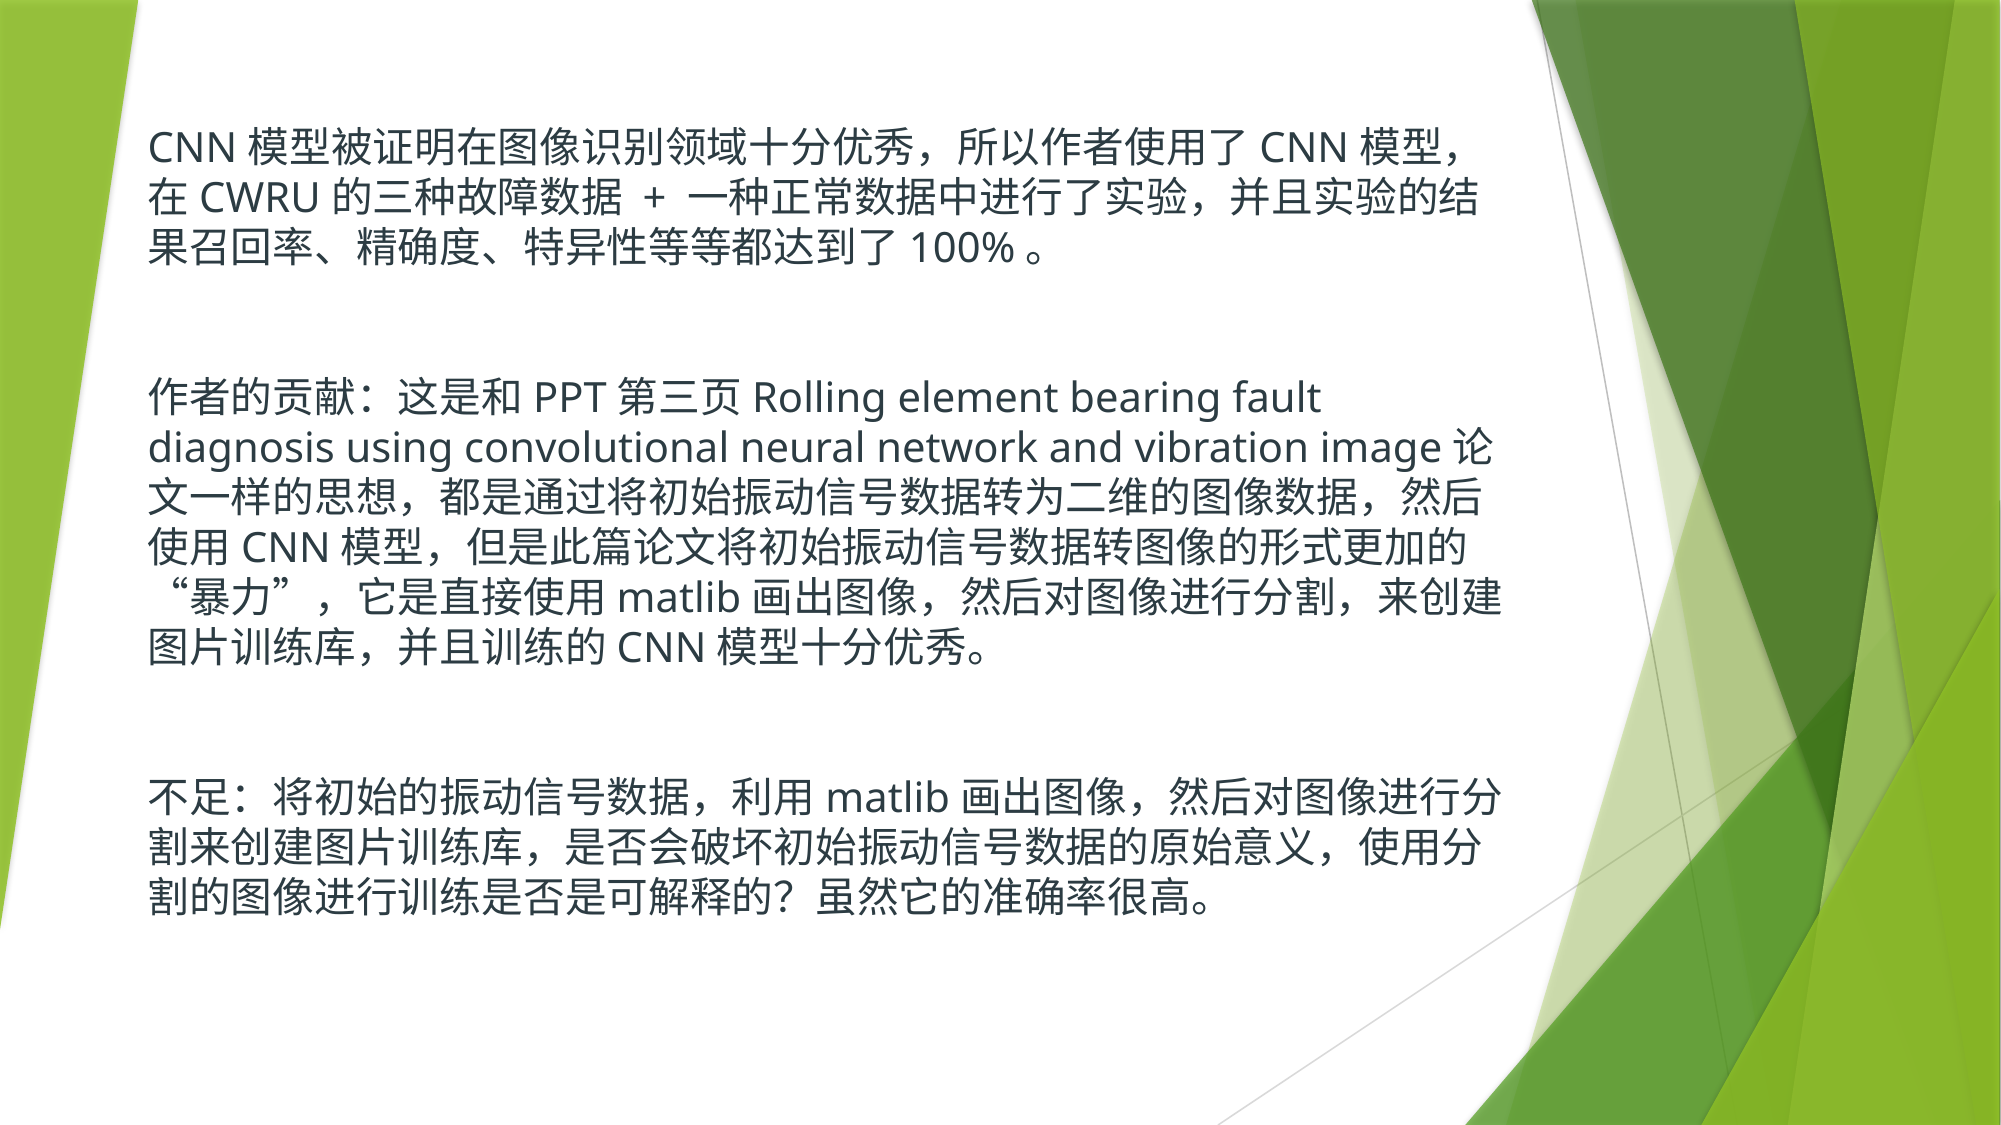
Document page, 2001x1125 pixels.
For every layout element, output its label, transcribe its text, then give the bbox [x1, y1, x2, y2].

title CNN模型被证明在图像识别领域十分优秀，所以作者使用了CNN模型，在CWRU的三种故障数据 + 一种正常数据中进行了实验，并且实验的结果召回率、精确度、特异性等等都达到了100%。 作者的贡献：这是和PPT第三页Rolling element bearing fault diagnosis using convolutional neural network and vibration image论文一样的思想，都是通过将初始振动信号数据转为二维的图像数据，然后使用CNN模型，但是此篇论文将初始振动信号数据转图像的形式更加的“暴力”，它是直接使用matlib画出图像，然后对图像进行分割，来创建图片训练库，并且训练的CNN模型十分优秀。 不足：将初始的振动信号数据，利用matlib画出图像，然后对图像进行分割来创建图片训练库，是否会破坏初始振动信号数据的原始意义，使用分割的图像进行训练是否是可解释的？虽然它的准确率很高。 [132, 112, 1533, 1104]
